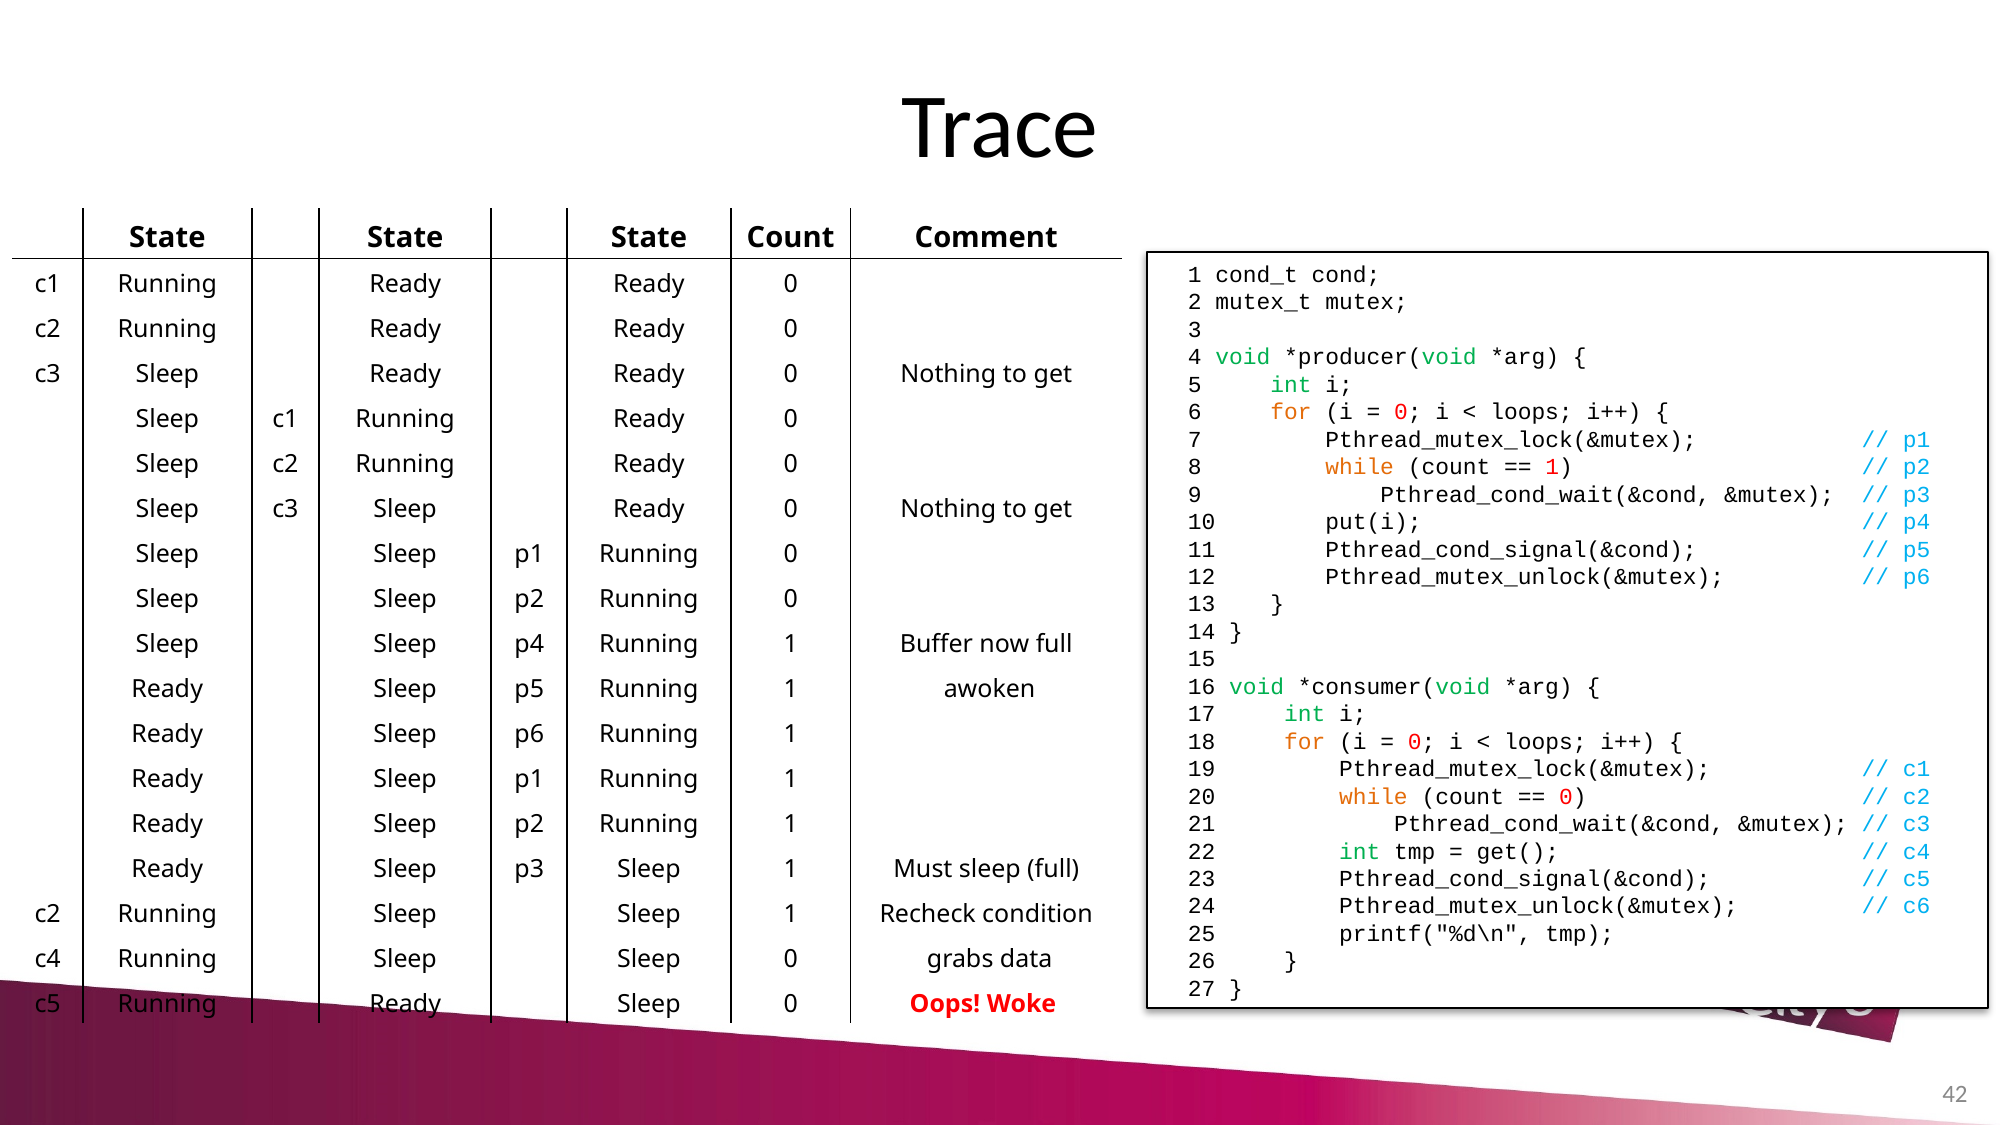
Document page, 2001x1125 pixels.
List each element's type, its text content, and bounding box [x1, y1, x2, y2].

text_box 1 cond_t cond; 2 mutex_t mutex; 3 4 void *producer(void *arg) { 5 int i; 6 for (i = 0; i < loops; i++) { 7 Pthread_mutex_lock(&mutex); // p1 8 while (count == 1) // p2 9 Pthread_cond_wait(&cond, &mutex); // p3 10 put(i); // p4 11 Pthread_cond_signal(&cond); // p5 12 Pthread_mutex_unlock(&mutex); // p6 13 } 14 } 15 16 void *consumer(void *arg) { 17 int i; 18 for (i = 0; i < loops; i++) { 19 Pthread_mutex_lock(&mutex); // c1 20 while (count == 0) // c2 21 Pthread_cond_wait(&cond, &mutex); // c3 22 int tmp = get(); // c4 23 Pthread_cond_signal(&cond); // c5 24 Pthread_mutex_unlock(&mutex); // c6 25 printf("%d\n", tmp); 26 } 27 } [1143, 249, 1991, 1011]
title Trace [99, 45, 1900, 197]
picture [0, 0, 2001, 1125]
slide_number 42 [1767, 1070, 1983, 1115]
